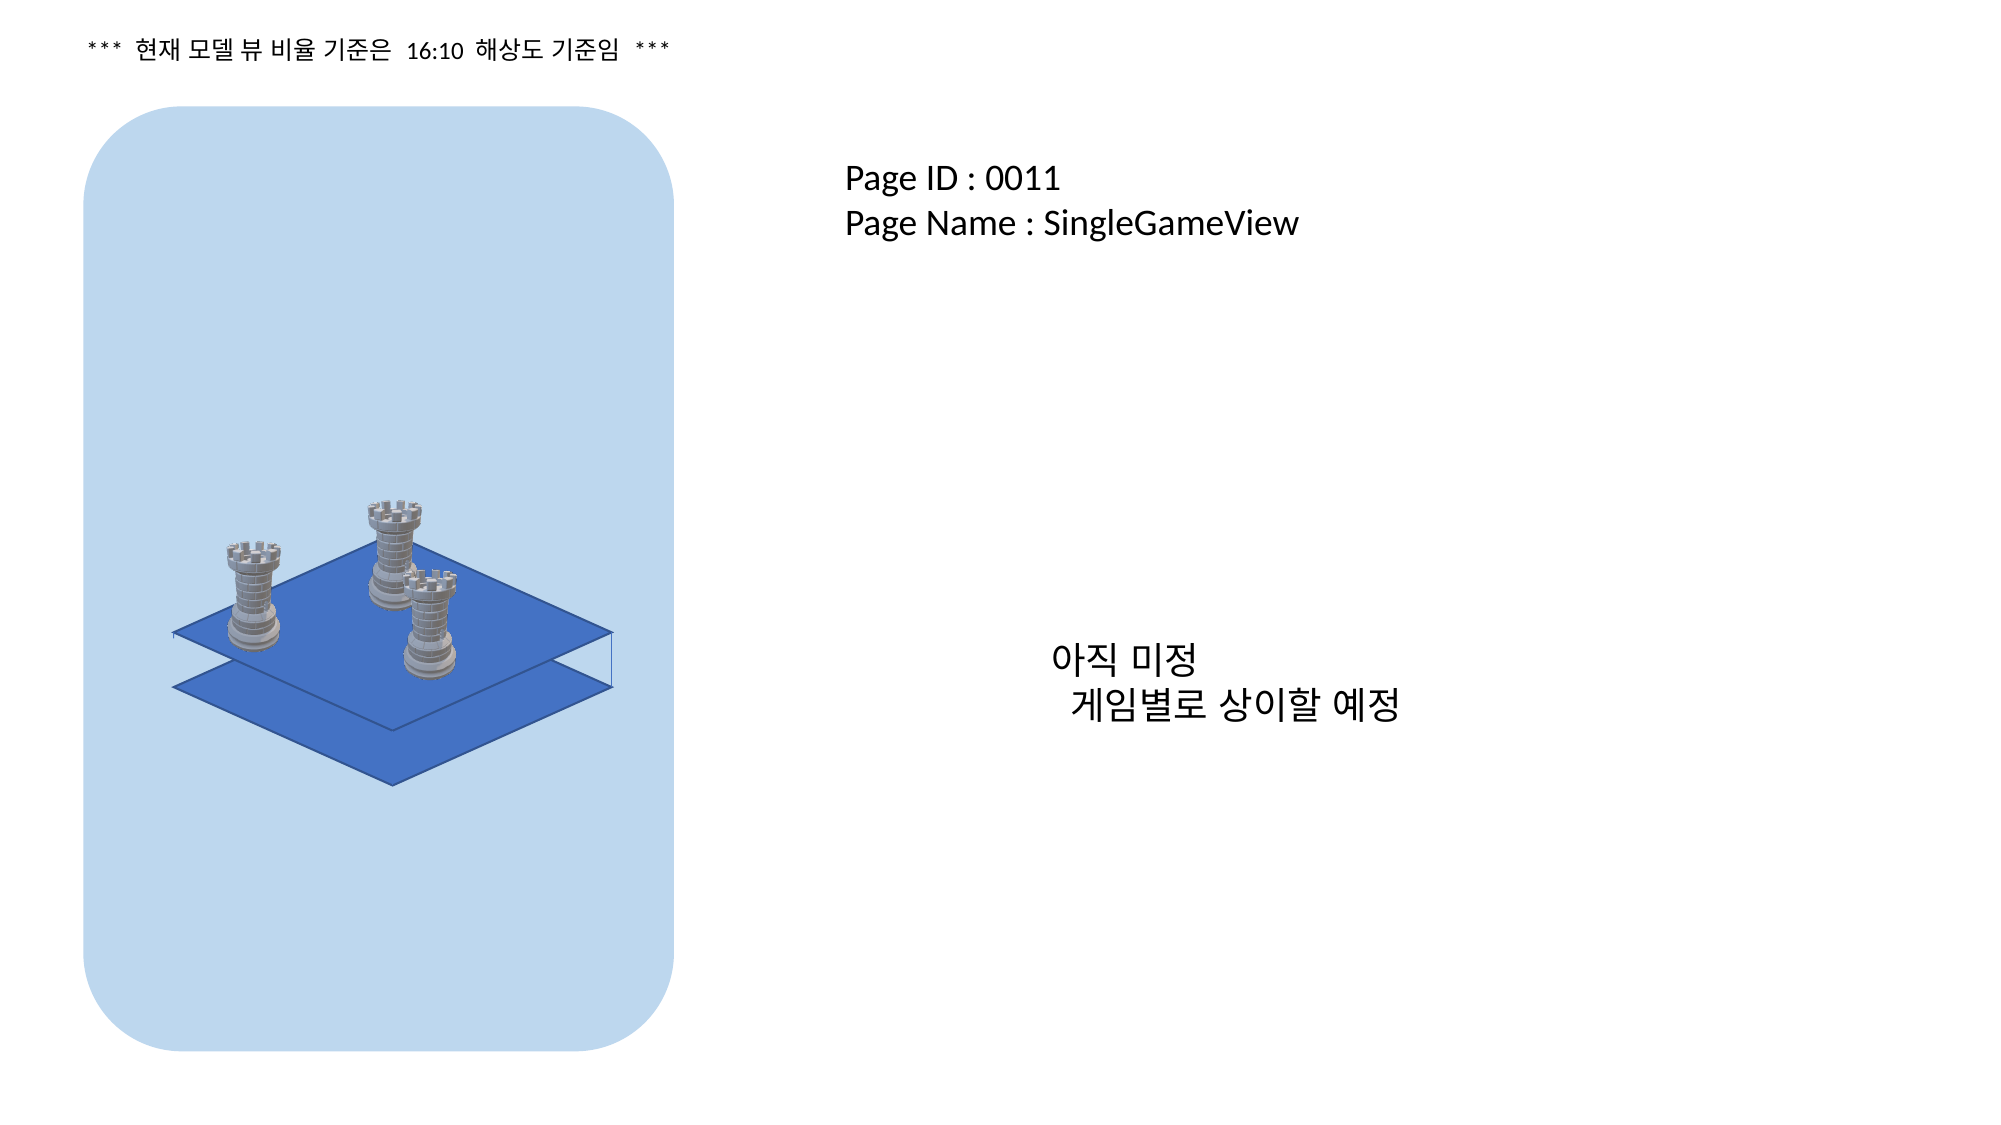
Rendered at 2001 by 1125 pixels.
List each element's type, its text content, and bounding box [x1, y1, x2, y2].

text_box *** 현재 모델 뷰 비율 기준은 16:10 해상도 기준임 *** [71, 27, 687, 73]
text_box 아직 미정 게임별로 상이할 예정 [1036, 629, 1417, 735]
text_box [171, 660, 615, 787]
text_box [82, 105, 675, 1053]
picture [357, 488, 467, 689]
text_box [234, 548, 615, 732]
text_box [171, 612, 216, 653]
picture [216, 529, 291, 661]
text_box Page ID : 0011 Page Name : SingleGameView [830, 145, 1315, 250]
